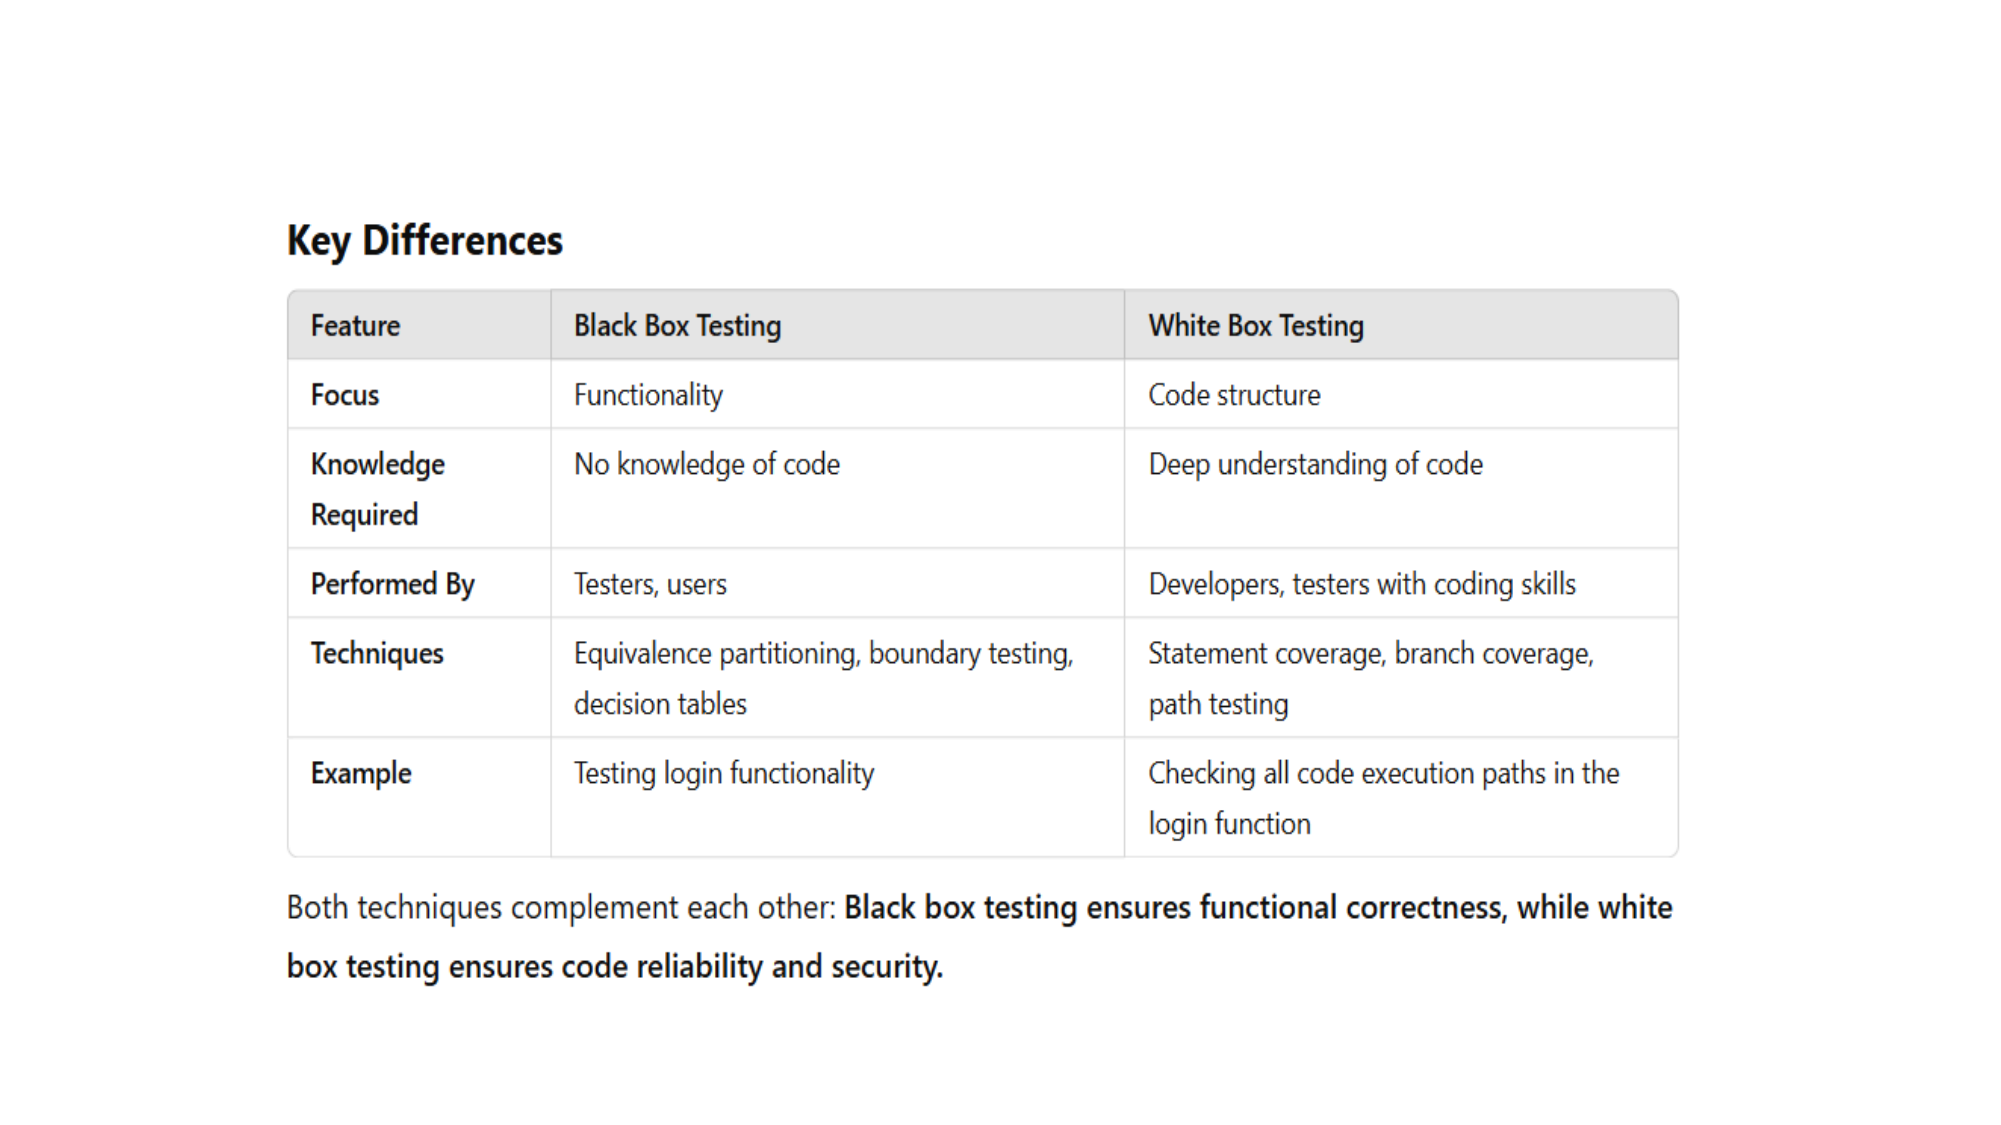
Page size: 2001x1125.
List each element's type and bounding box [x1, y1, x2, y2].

list [251, 218, 1749, 1015]
